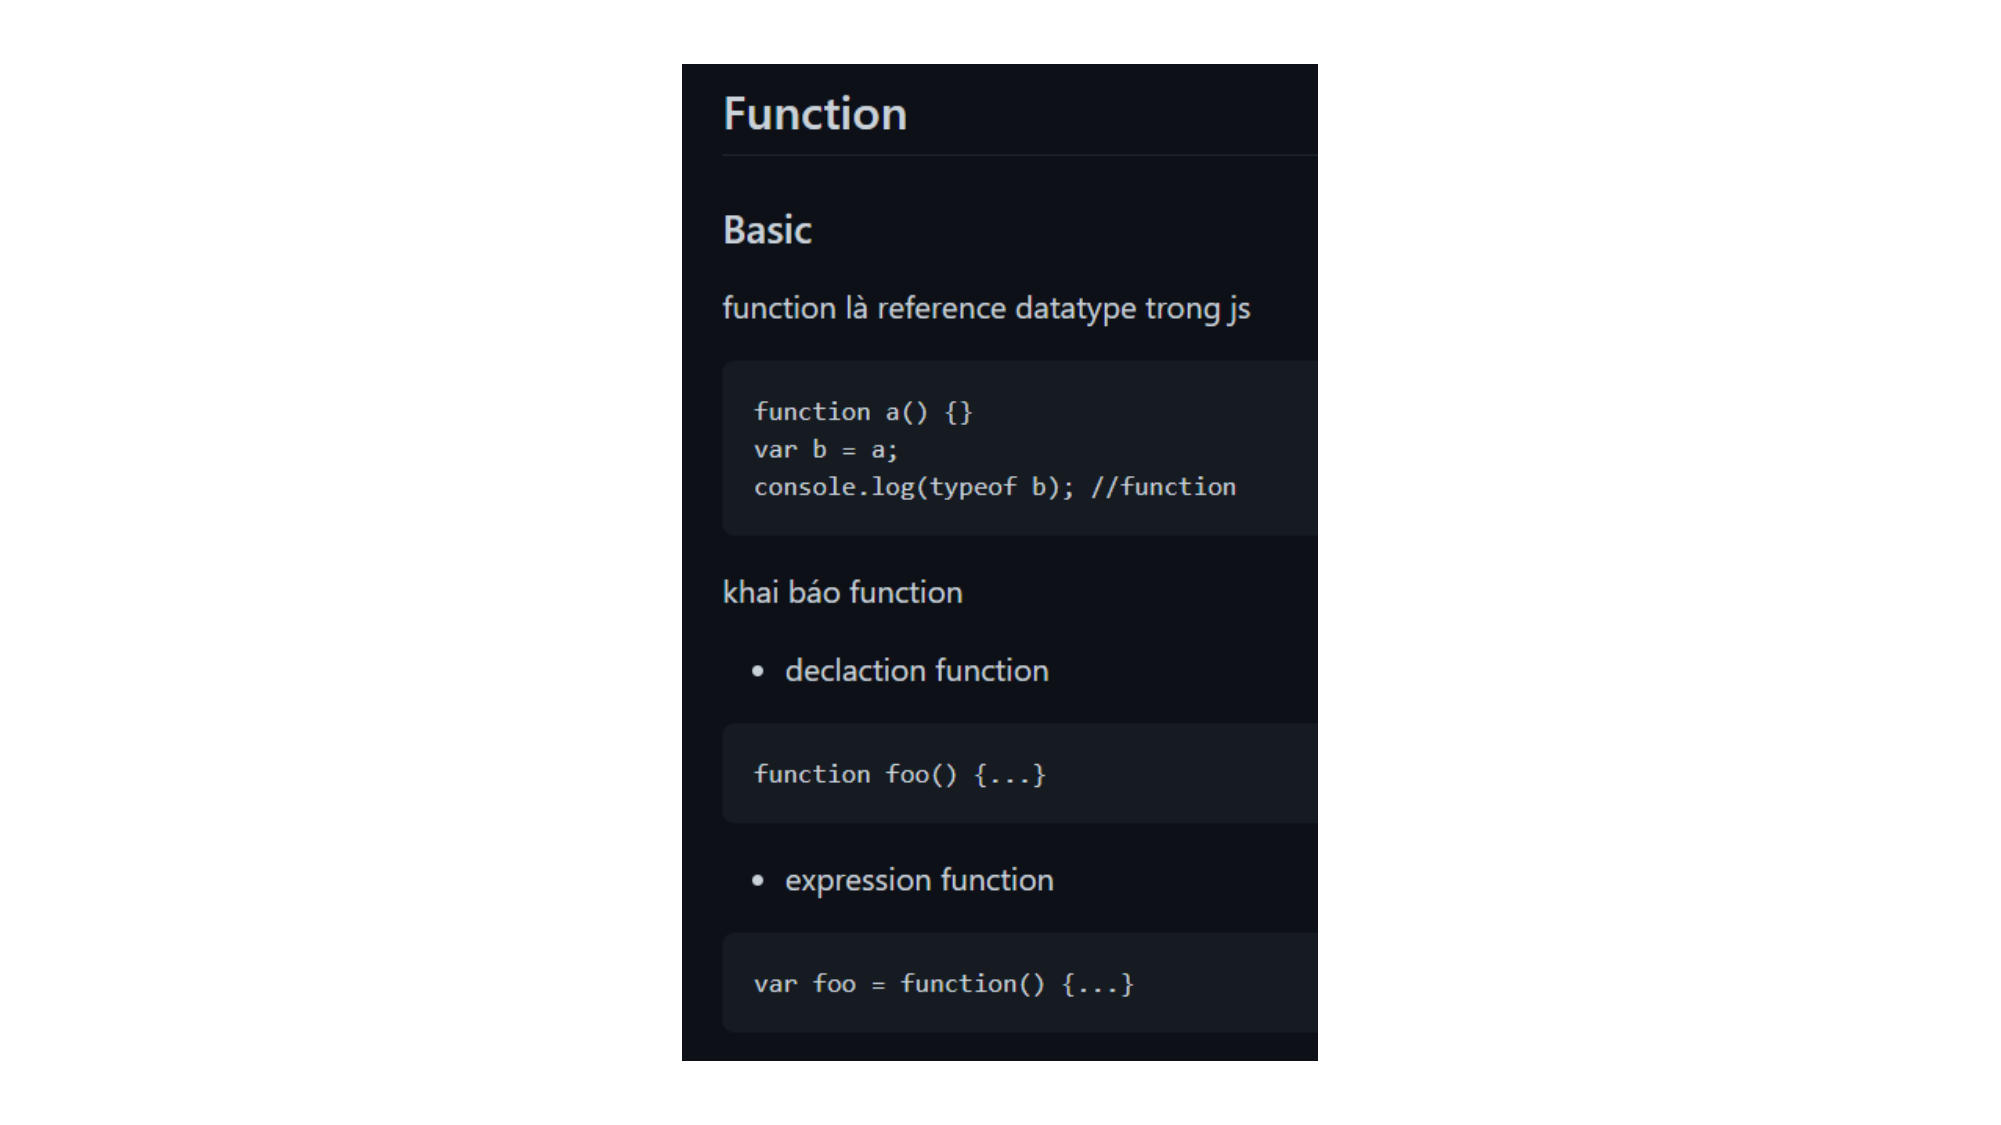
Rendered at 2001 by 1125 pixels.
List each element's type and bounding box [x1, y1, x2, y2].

picture [682, 63, 1318, 1061]
